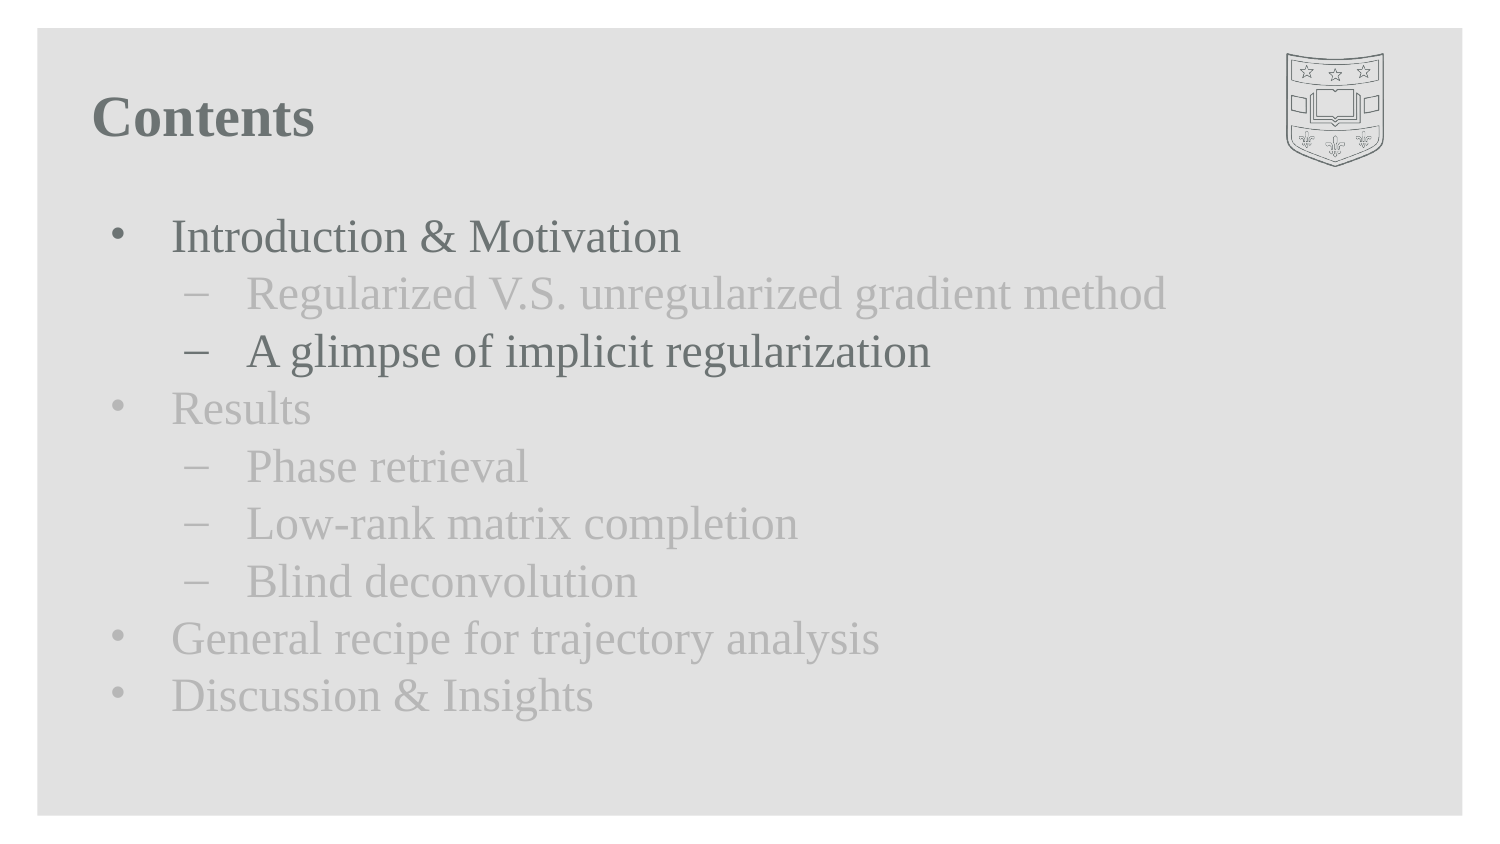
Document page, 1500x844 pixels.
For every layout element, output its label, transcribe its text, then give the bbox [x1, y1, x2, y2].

text_box Contents [76, 70, 1238, 160]
picture [1286, 53, 1384, 167]
list Introduction & Motivation Regularized V.S. unregularized gradient method A glimpse of implicit regularization Results Phase retrieval Low-rank matrix completion Blind deconvolution General recipe for trajectory analysis Discussion & Insights [81, 196, 1417, 785]
